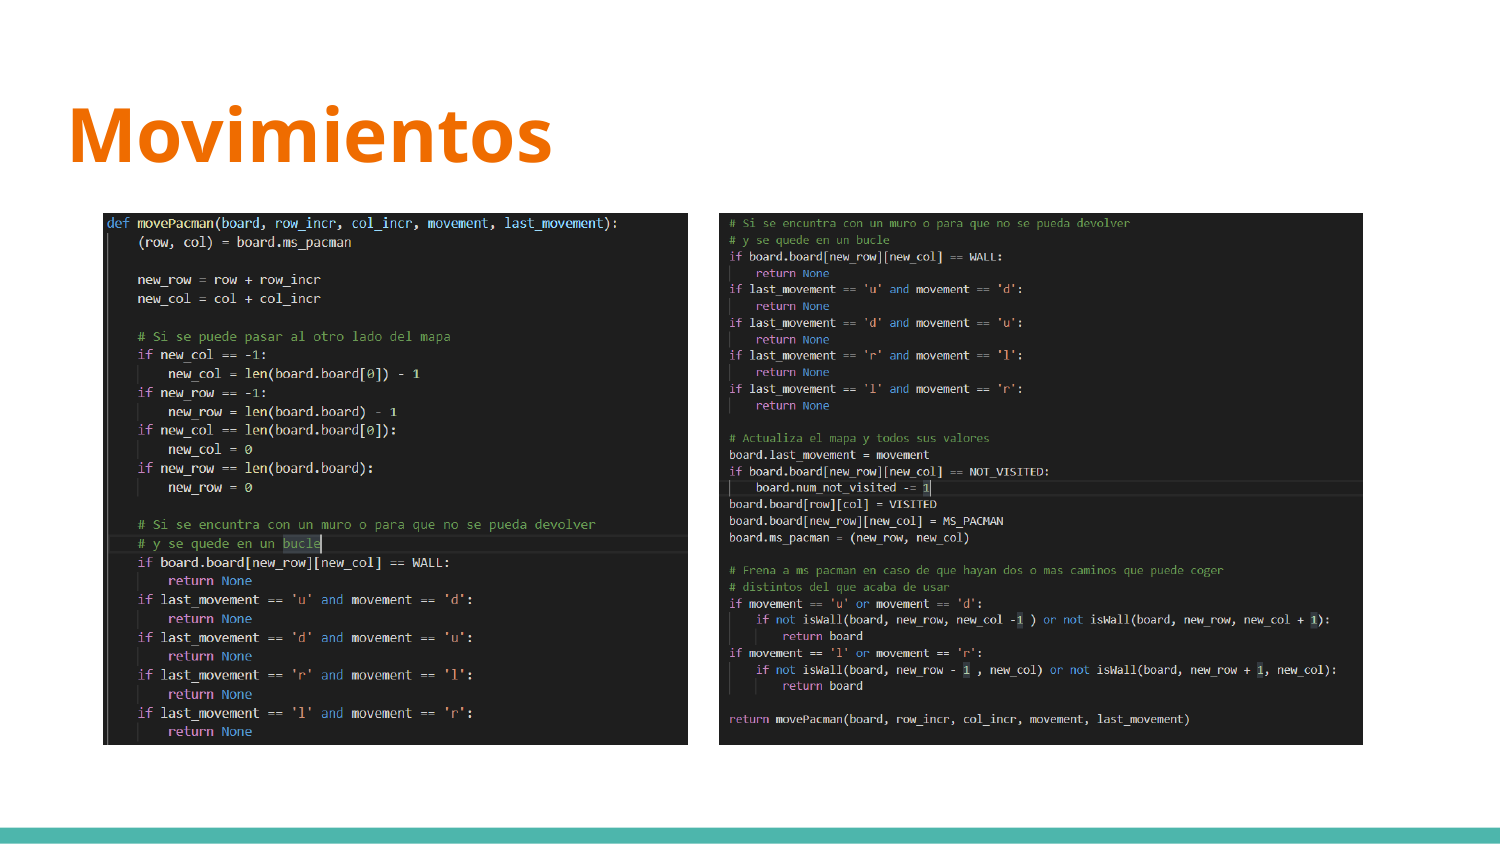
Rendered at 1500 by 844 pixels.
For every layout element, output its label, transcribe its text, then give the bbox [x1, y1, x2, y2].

picture [718, 212, 1363, 745]
title Movimientos [51, 72, 1449, 189]
picture [103, 212, 688, 745]
